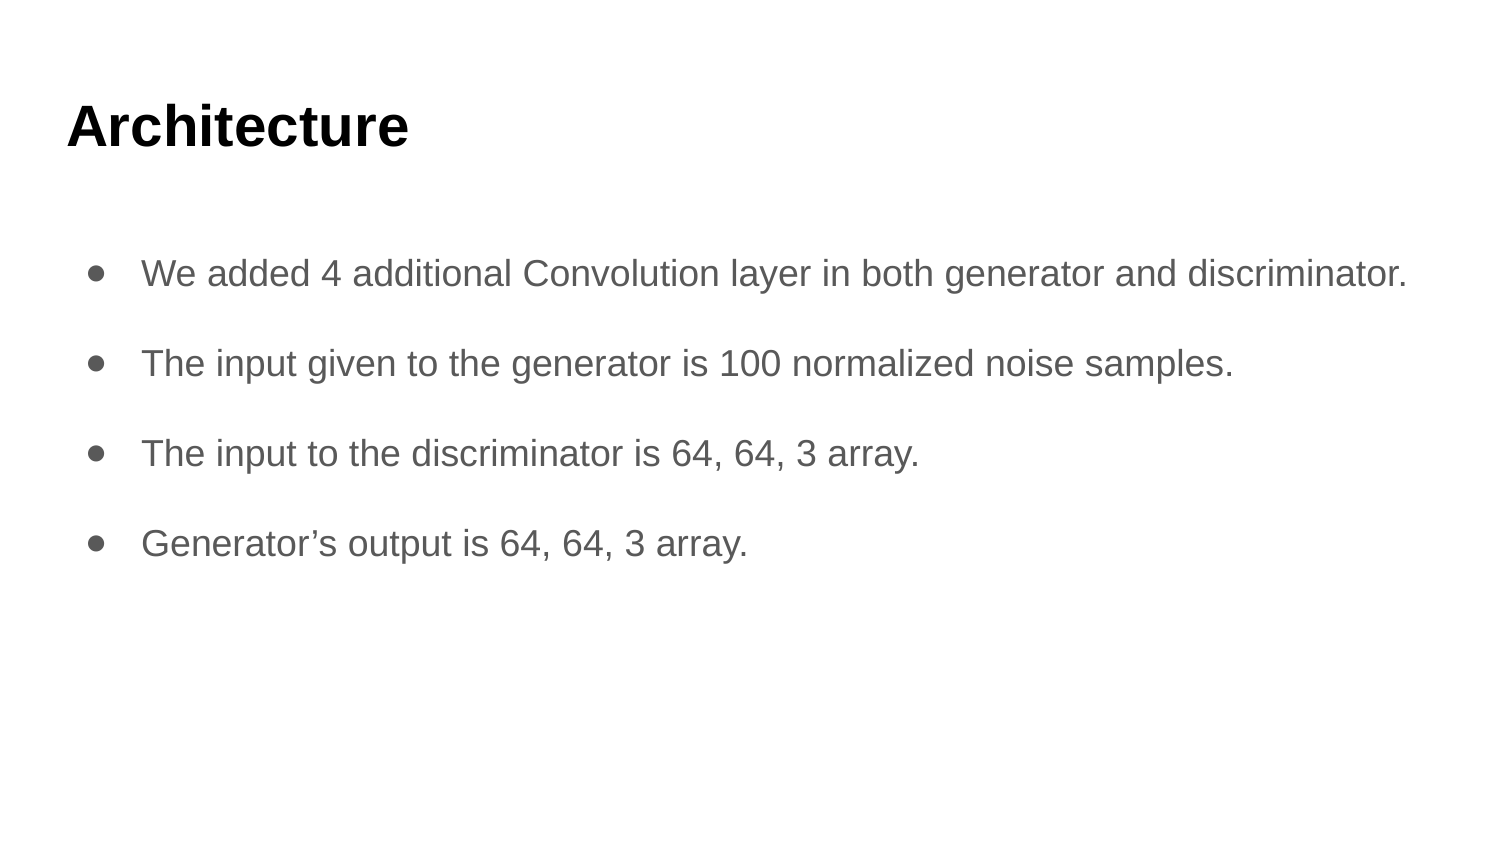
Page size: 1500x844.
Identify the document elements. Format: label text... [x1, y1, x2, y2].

list We added 4 additional Convolution layer in both generator and discriminator. The input given to the generator is 100 normalized noise samples. The input to the discriminator is 64, 64, 3 array. Generator’s output is 64, 64, 3 array. [51, 189, 1449, 750]
title Architecture [51, 72, 1449, 167]
